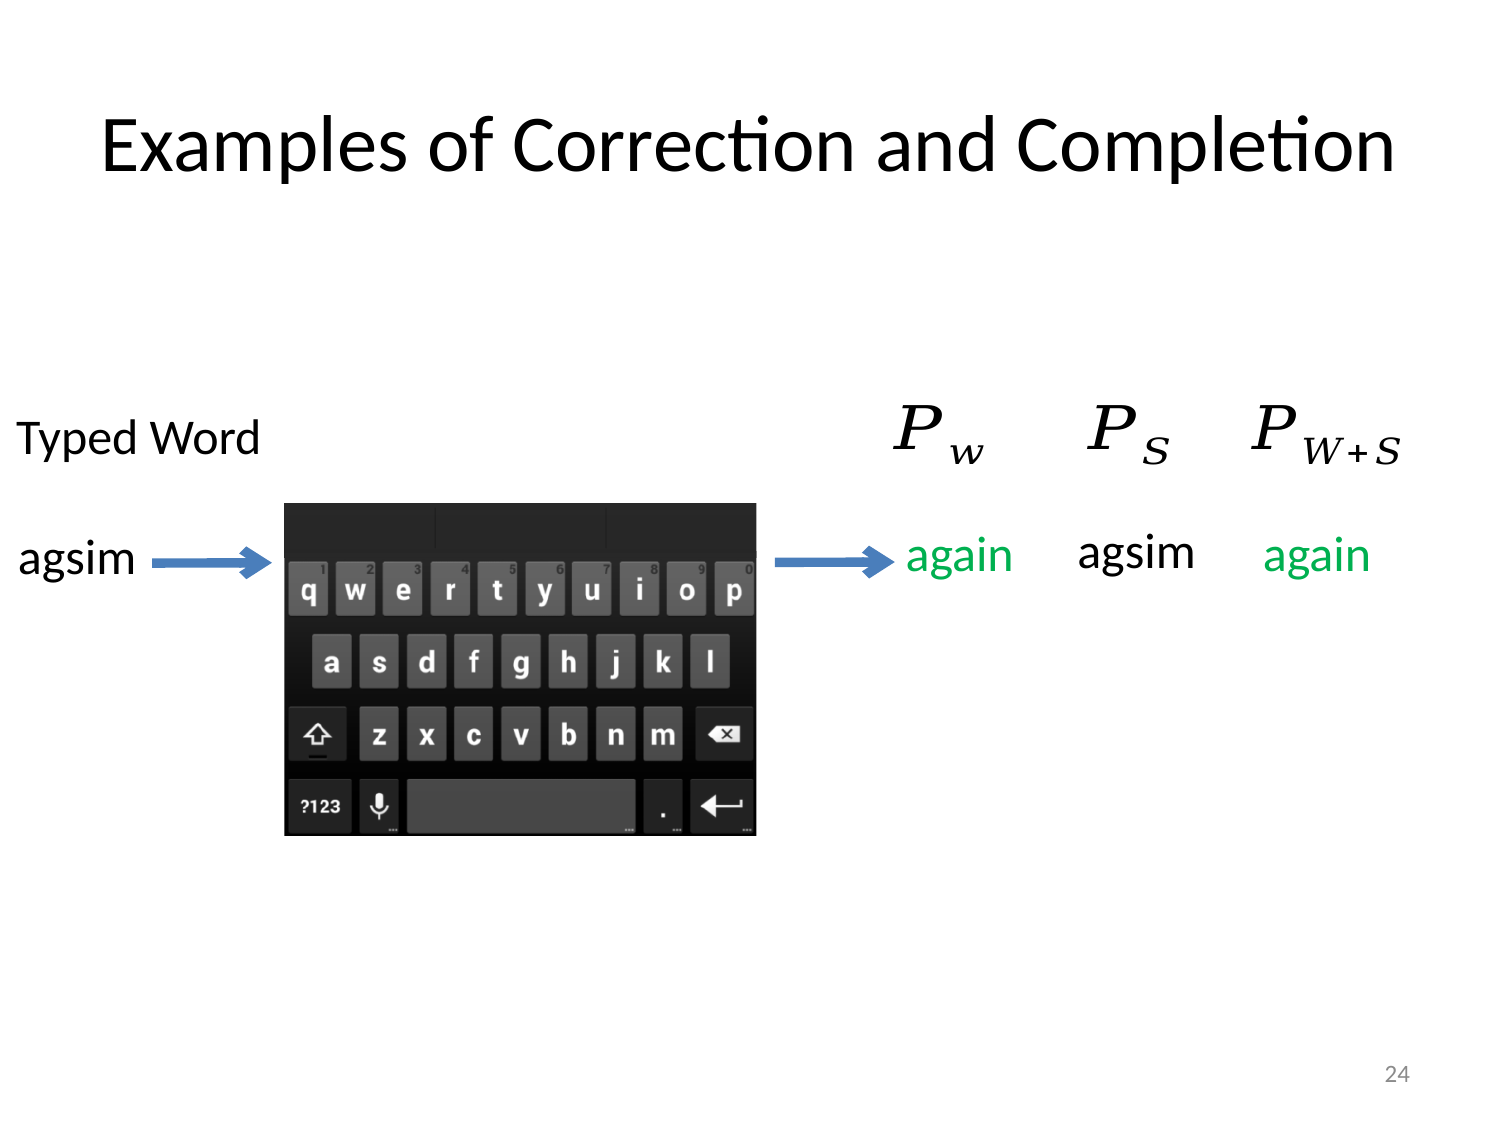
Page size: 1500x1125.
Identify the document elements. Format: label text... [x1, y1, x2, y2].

slide_number 24 [1074, 1042, 1425, 1103]
title Examples of Correction and Completion [75, 45, 1425, 233]
text_box Typed Word [1, 396, 277, 472]
text_box again [1248, 513, 1387, 589]
text_box agsim [3, 516, 152, 592]
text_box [283, 502, 757, 837]
text_box again [890, 513, 1029, 589]
text_box agsim [1062, 511, 1211, 587]
